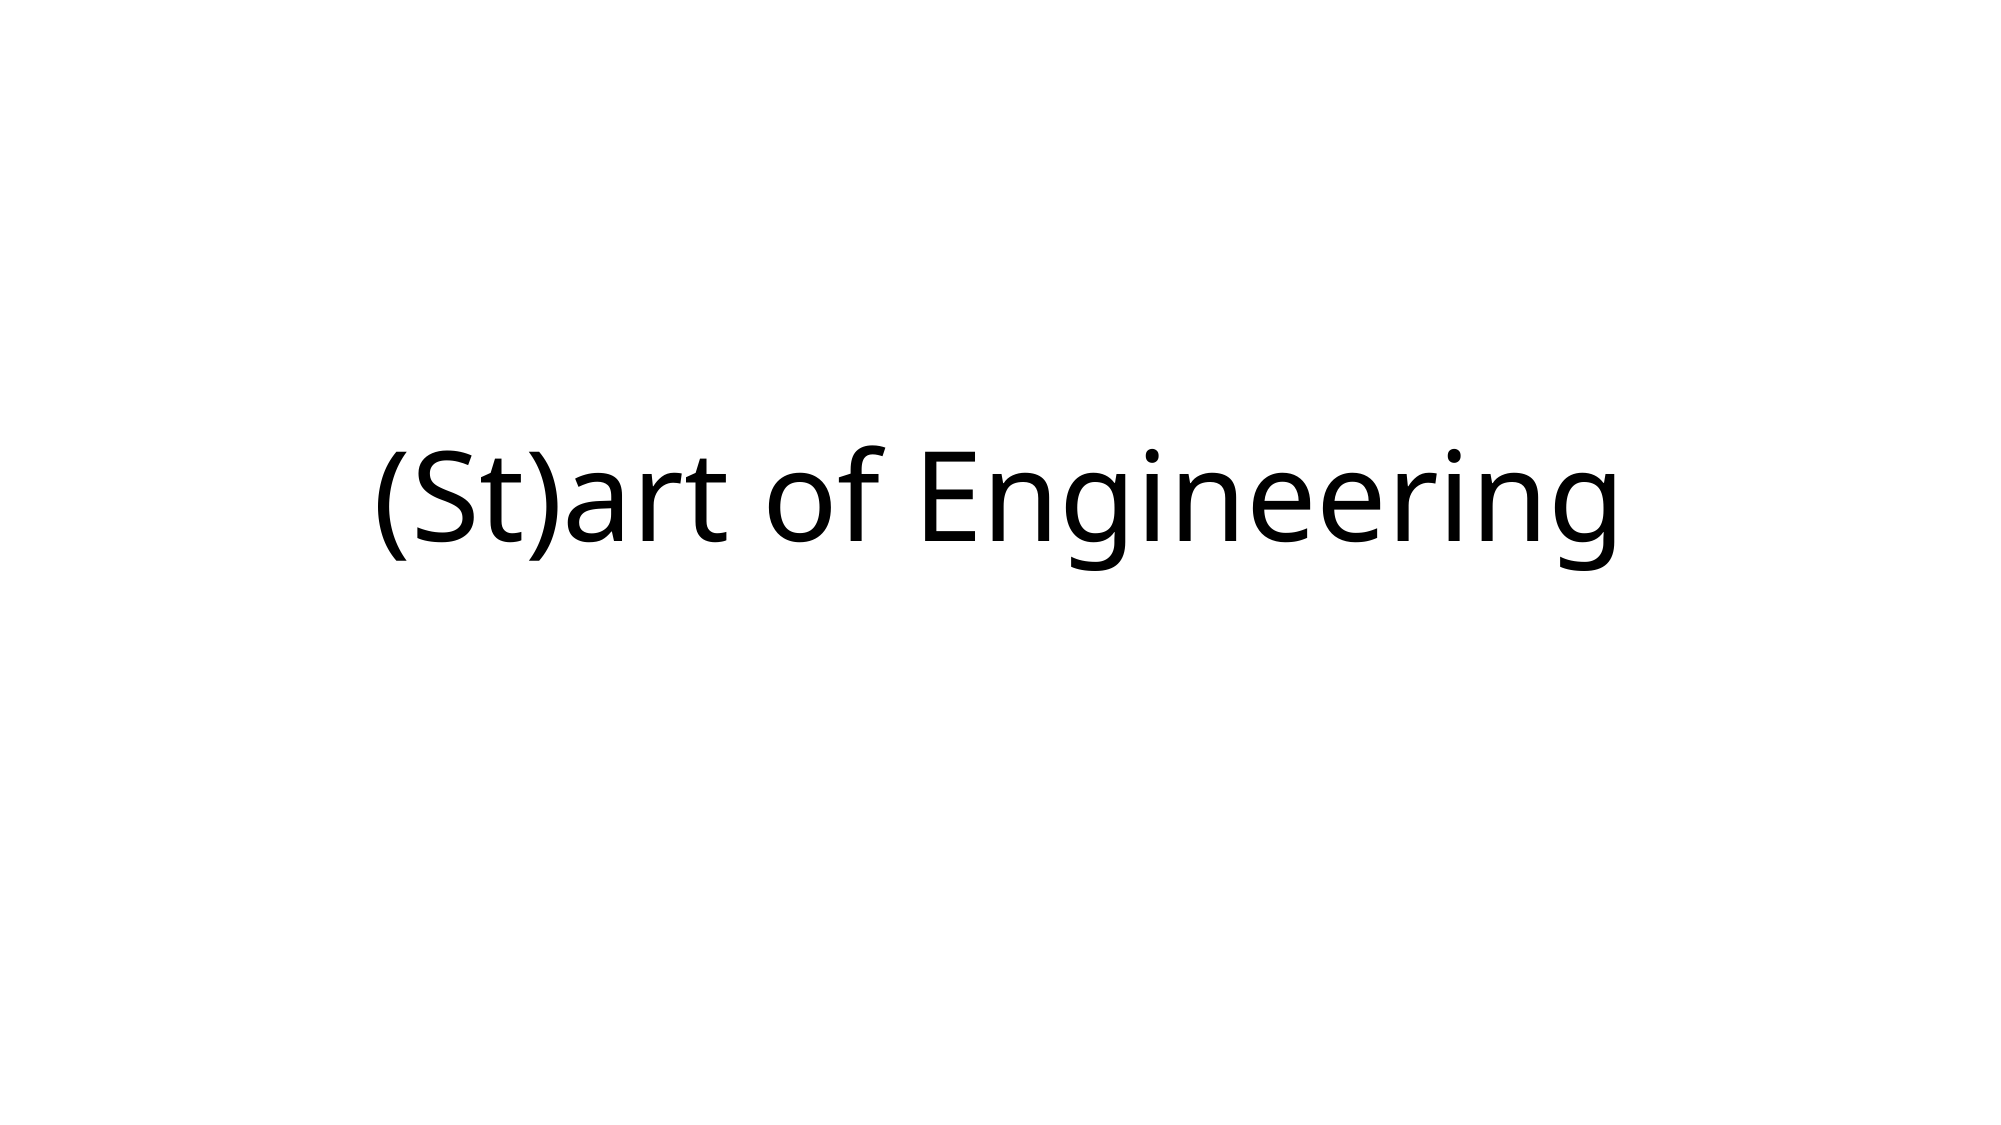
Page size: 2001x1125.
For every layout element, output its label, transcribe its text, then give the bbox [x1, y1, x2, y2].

title (St)art of Engineering [249, 184, 1750, 576]
